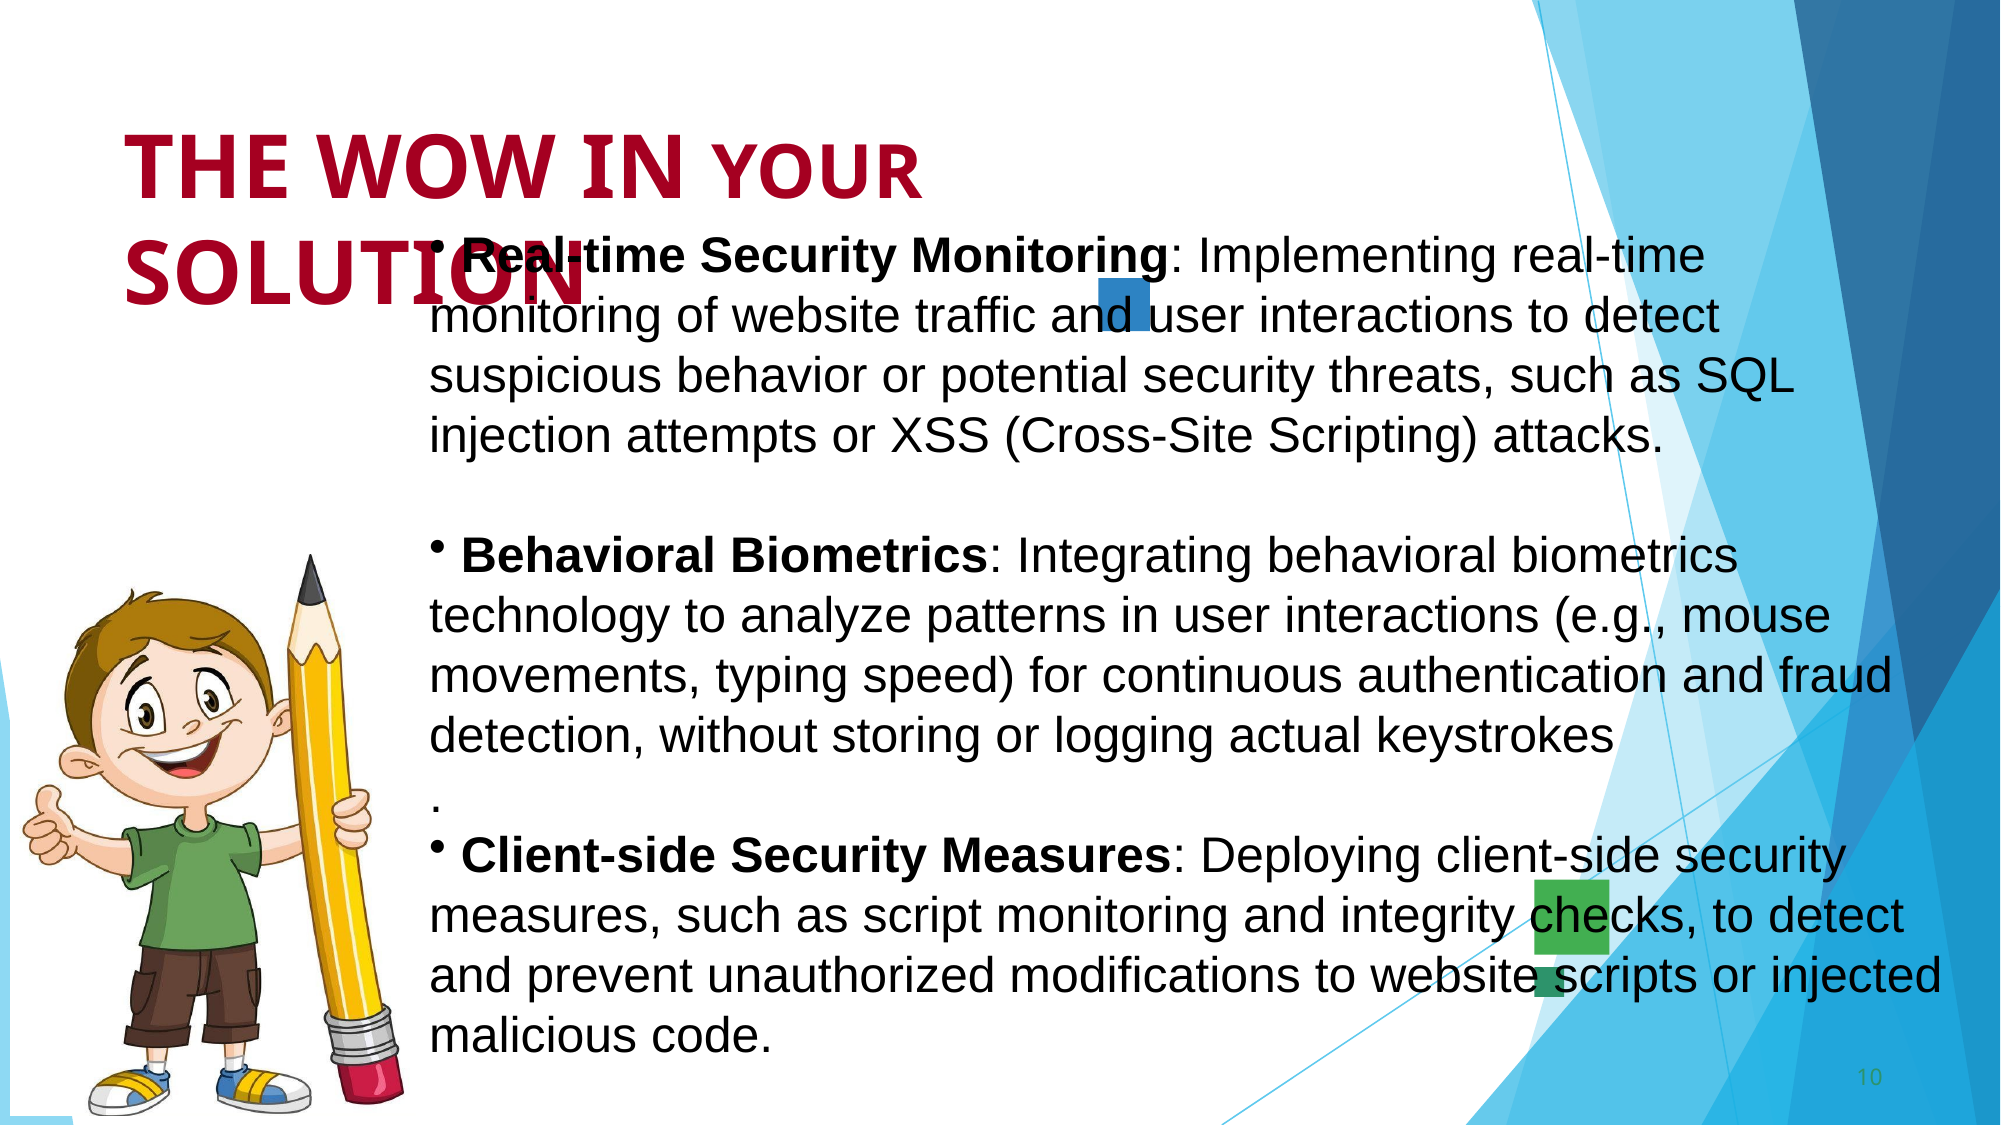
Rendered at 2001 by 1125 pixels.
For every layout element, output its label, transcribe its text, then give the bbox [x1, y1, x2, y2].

picture [10, 554, 416, 1116]
title THE WOW IN YOUR SOLUTION [121, 107, 1359, 323]
text_box Real-time Security Monitoring: Implementing real-time monitoring of website traffic and user interactions to detect suspicious behavior or potential security threats, such as SQL injection attempts or XSS (Cross-Site Scripting) attacks. Behavioral Biometrics: Integrating behavioral biometrics technology to analyze patterns in user interactions (e.g., mouse movements, typing speed) for continuous authentication and fraud detection, without storing or logging actual keystrokes . Client-side Security Measures: Deploying client-side security measures, such as script monitoring and integrity checks, to detect and prevent unauthorized modifications to website scripts or injected malicious code. [414, 215, 1963, 1116]
